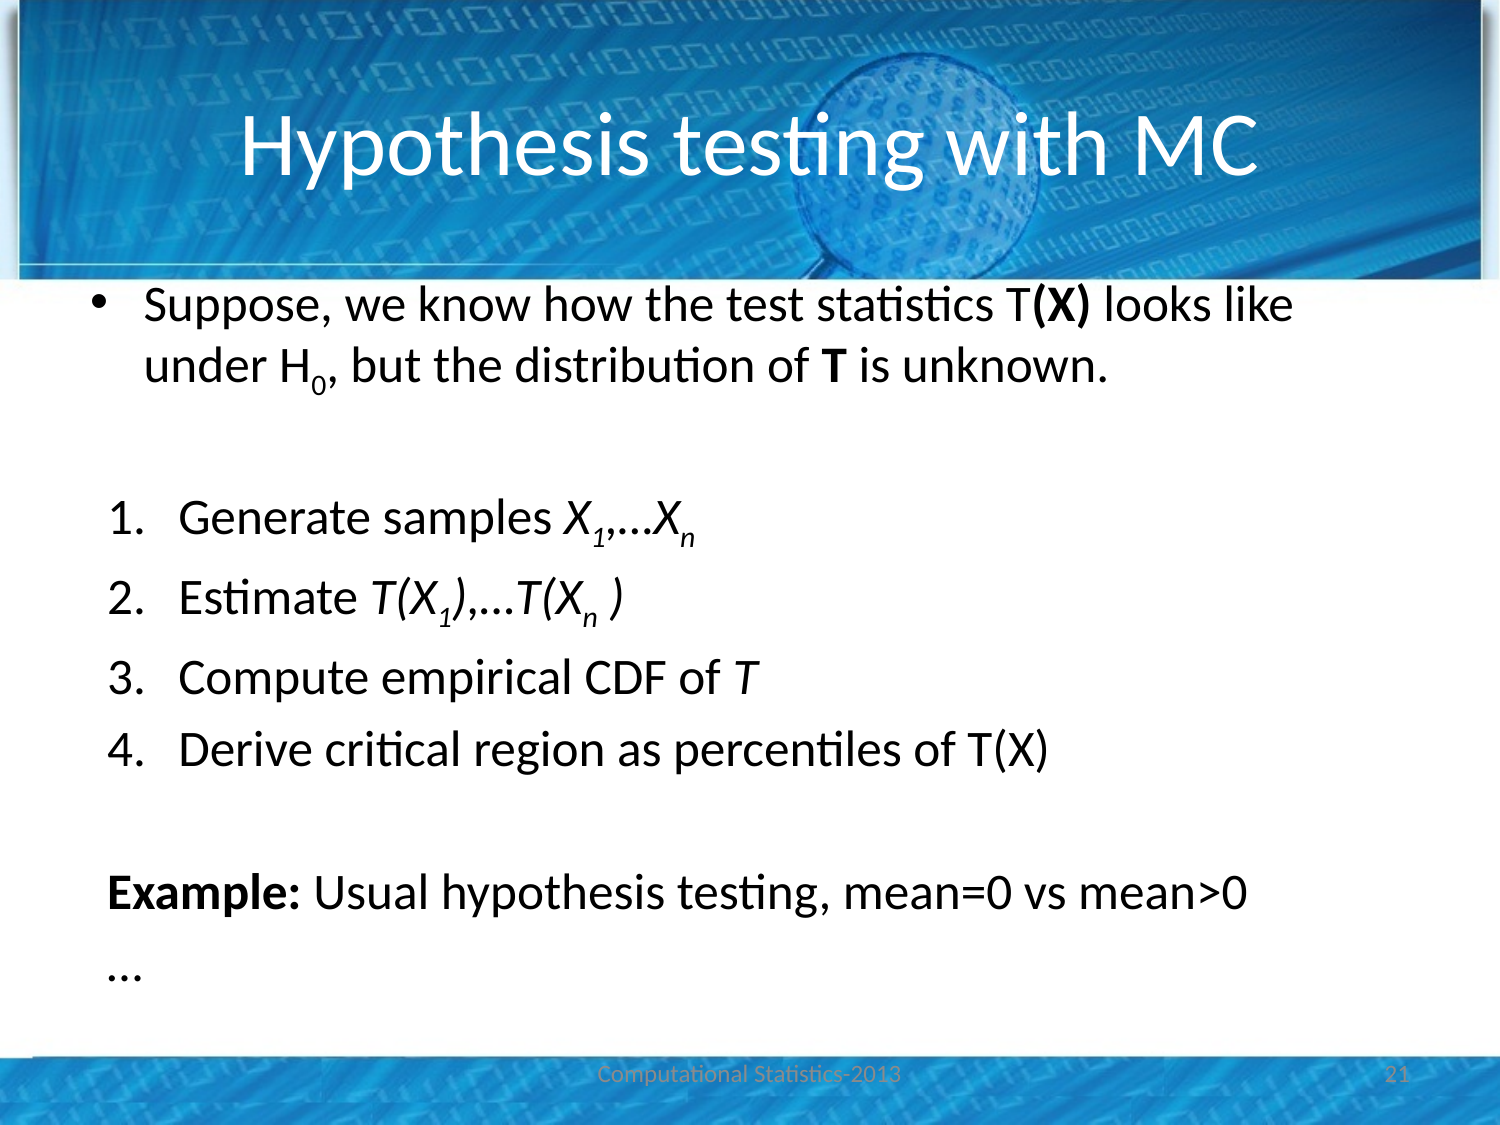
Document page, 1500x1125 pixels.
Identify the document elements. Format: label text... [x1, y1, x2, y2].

picture [0, 0, 1500, 1125]
list Suppose, we know how the test statistics T(X) looks like under H0, but the distribution of T is unknown. Generate samples X1,…Xn Estimate T(X1),…T(Xn ) Compute empirical CDF of T Derive critical region as percentiles of T(X) Example: Usual hypothesis testing, mean=0 vs mean>0 … [75, 262, 1425, 1005]
slide_number 21 [1074, 1042, 1425, 1103]
footer Computational Statistics-2013 [512, 1042, 988, 1103]
title Hypothesis testing with MC [75, 45, 1425, 233]
